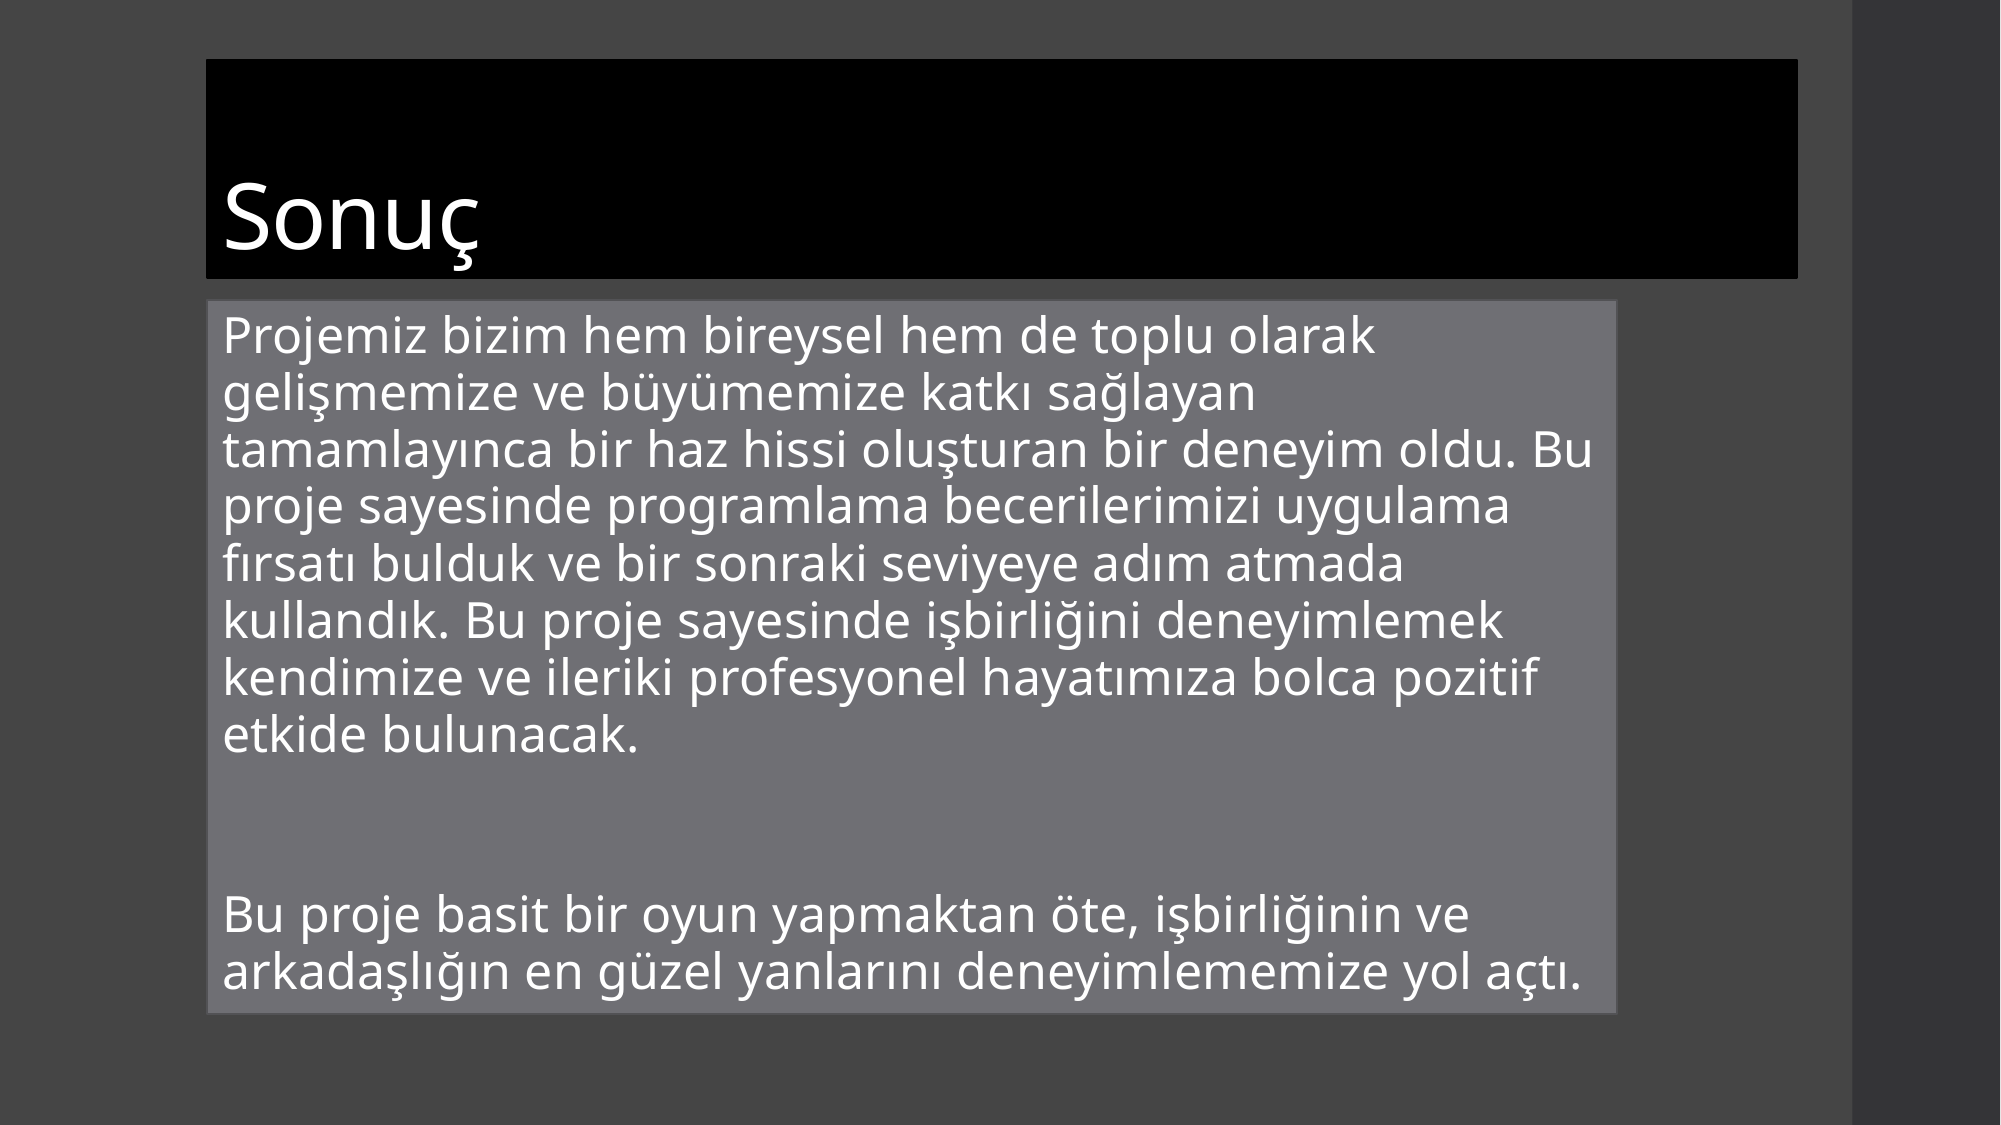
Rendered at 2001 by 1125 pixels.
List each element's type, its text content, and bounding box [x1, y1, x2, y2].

title Sonuç [206, 59, 1798, 279]
list Projemiz bizim hem bireysel hem de toplu olarak gelişmemize ve büyümemize katkı sağlayan tamamlayınca bir haz hissi oluşturan bir deneyim oldu. Bu proje sayesinde programlama becerilerimizi uygulama fırsatı bulduk ve bir sonraki seviyeye adım atmada kullandık. Bu proje sayesinde işbirliğini deneyimlemek kendimize ve ileriki profesyonel hayatımıza bolca pozitif etkide bulunacak. Bu proje basit bir oyun yapmaktan öte, işbirliğinin ve arkadaşlığın en güzel yanlarını deneyimlememize yol açtı. [206, 299, 1618, 1015]
